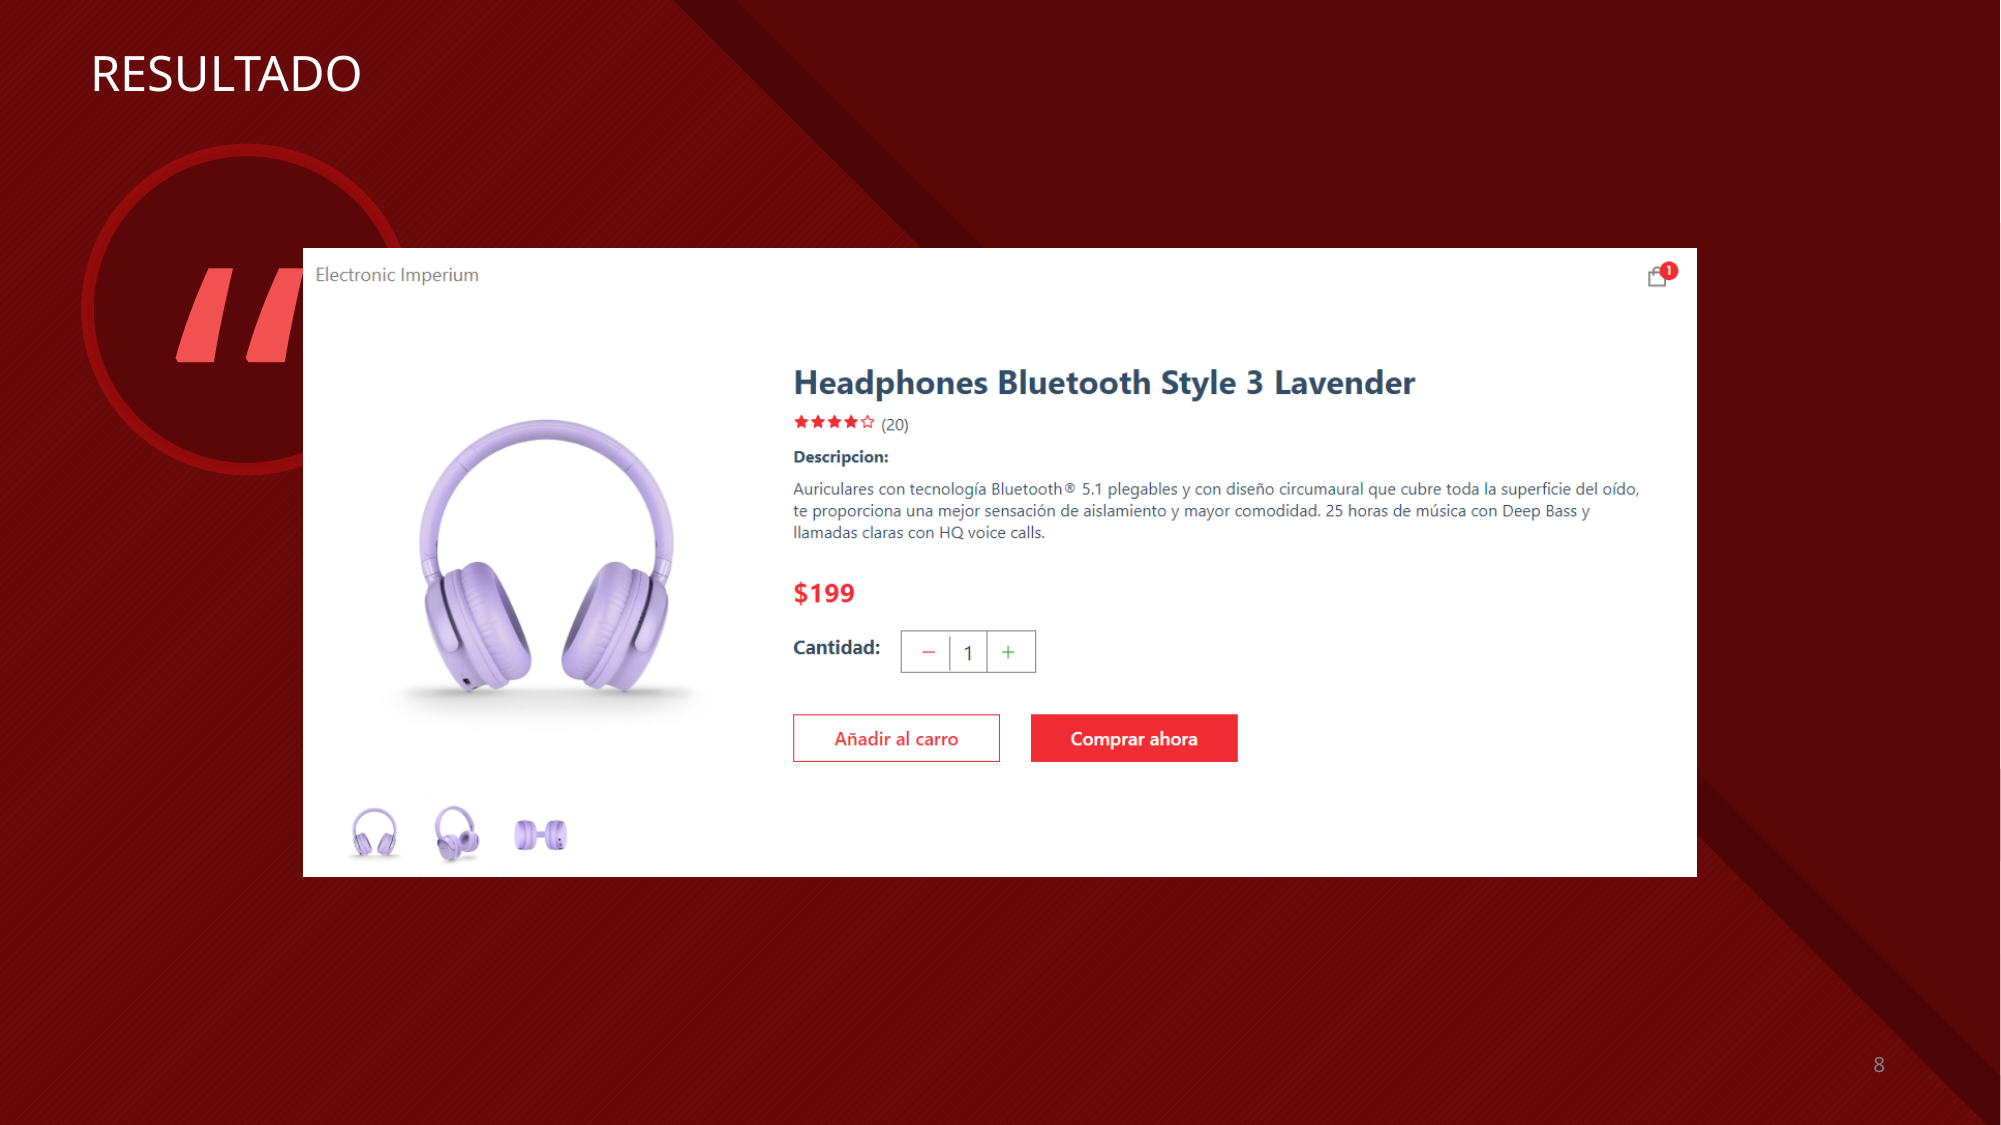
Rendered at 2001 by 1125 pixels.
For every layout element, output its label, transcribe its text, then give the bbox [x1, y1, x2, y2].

picture [302, 248, 1697, 877]
slide_number 8 [1845, 1035, 1913, 1096]
title Resultado [75, 35, 1334, 110]
